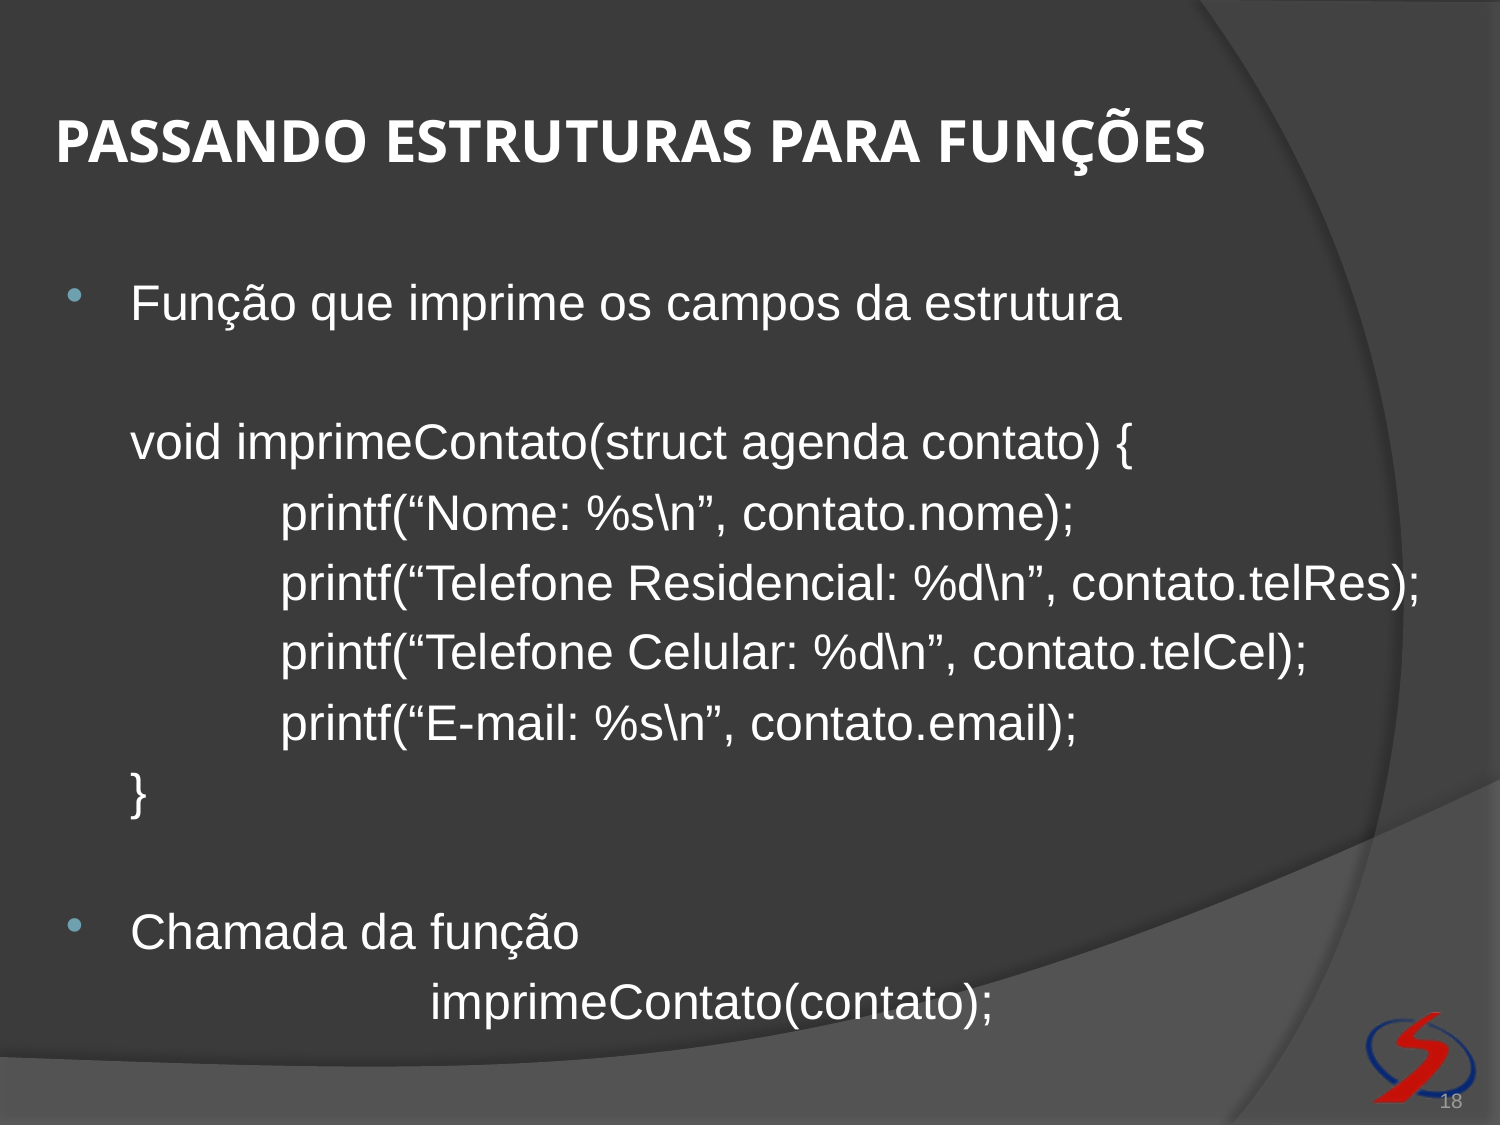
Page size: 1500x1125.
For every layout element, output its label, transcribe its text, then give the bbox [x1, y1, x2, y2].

slide_number 18 [1337, 1053, 1463, 1114]
picture [1359, 1011, 1483, 1108]
list Função que imprime os campos da estrutura void imprimeContato(struct agenda contato) { printf(“Nome: %s\n”, contato.nome); printf(“Telefone Residencial: %d\n”, contato.telRes); printf(“Telefone Celular: %d\n”, contato.telCel); printf(“E-mail: %s\n”, contato.email); } Chamada da função imprimeContato(contato); [46, 262, 1454, 1005]
title Passando estruturas para funções [46, 45, 1454, 233]
